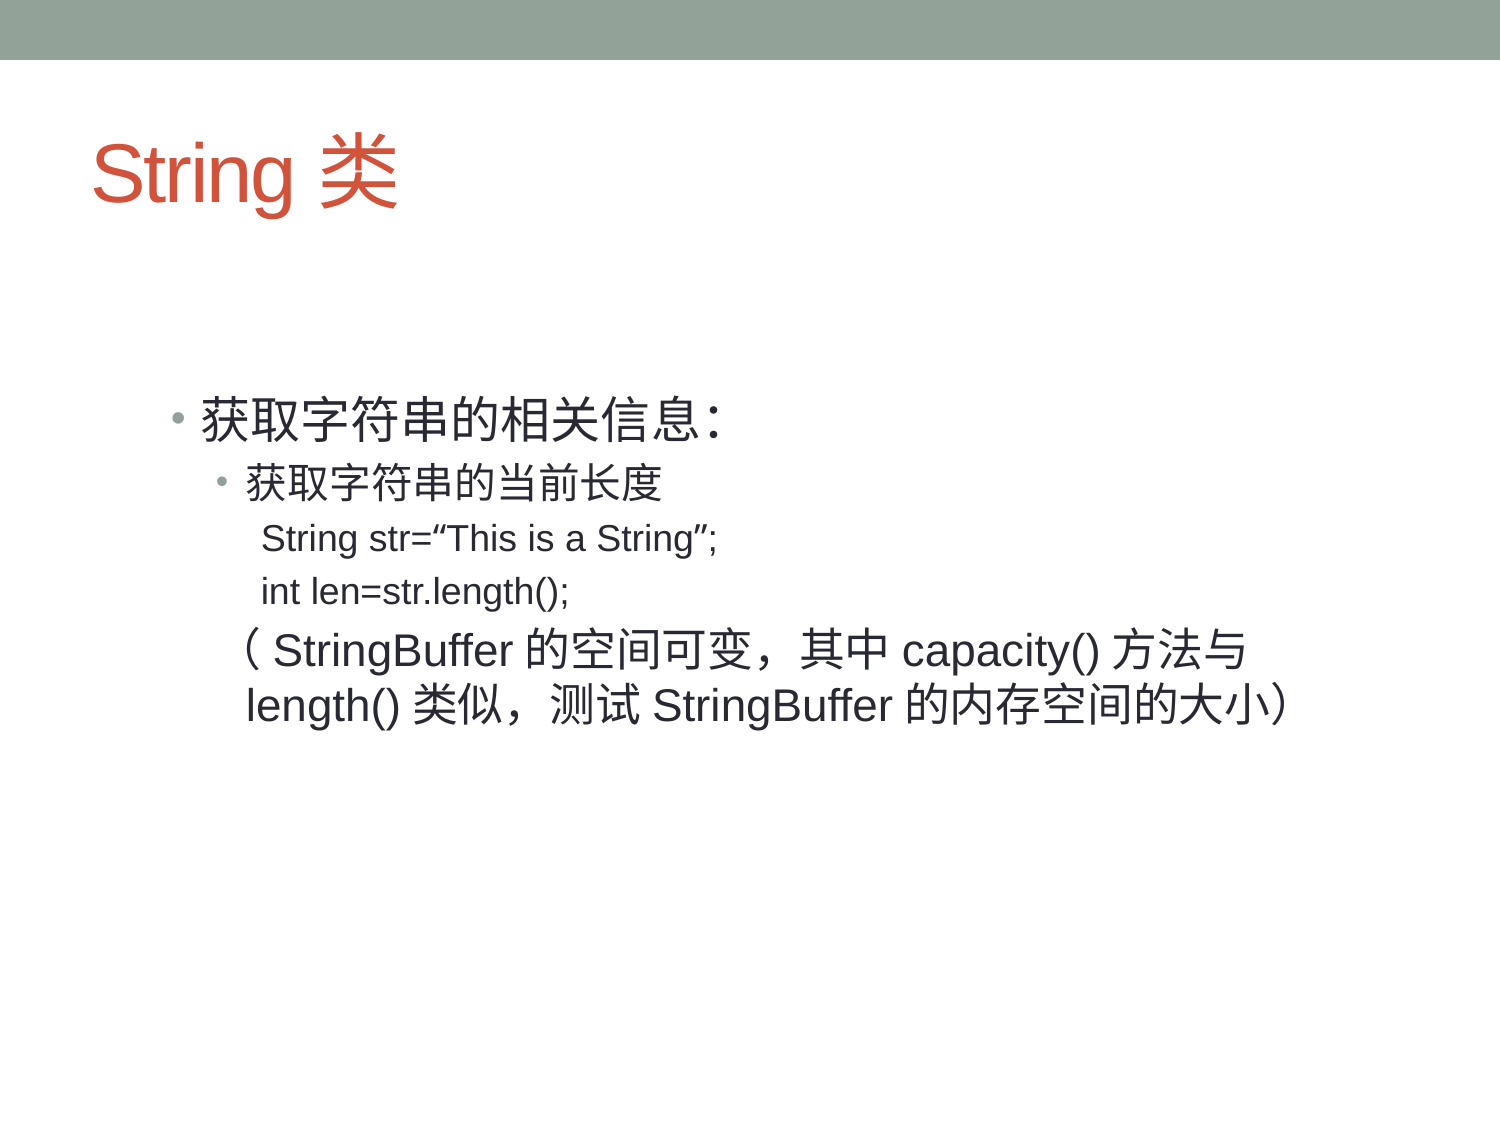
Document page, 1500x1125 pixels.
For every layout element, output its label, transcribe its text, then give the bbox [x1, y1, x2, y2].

title String类 [75, 87, 1425, 250]
list 获取字符串的相关信息： 获取字符串的当前长度 String str=“This is a String”; int len=str.length(); （StringBuffer的空间可变，其中capacity()方法与length()类似，测试StringBuffer的内存空间的大小） [155, 380, 1407, 895]
